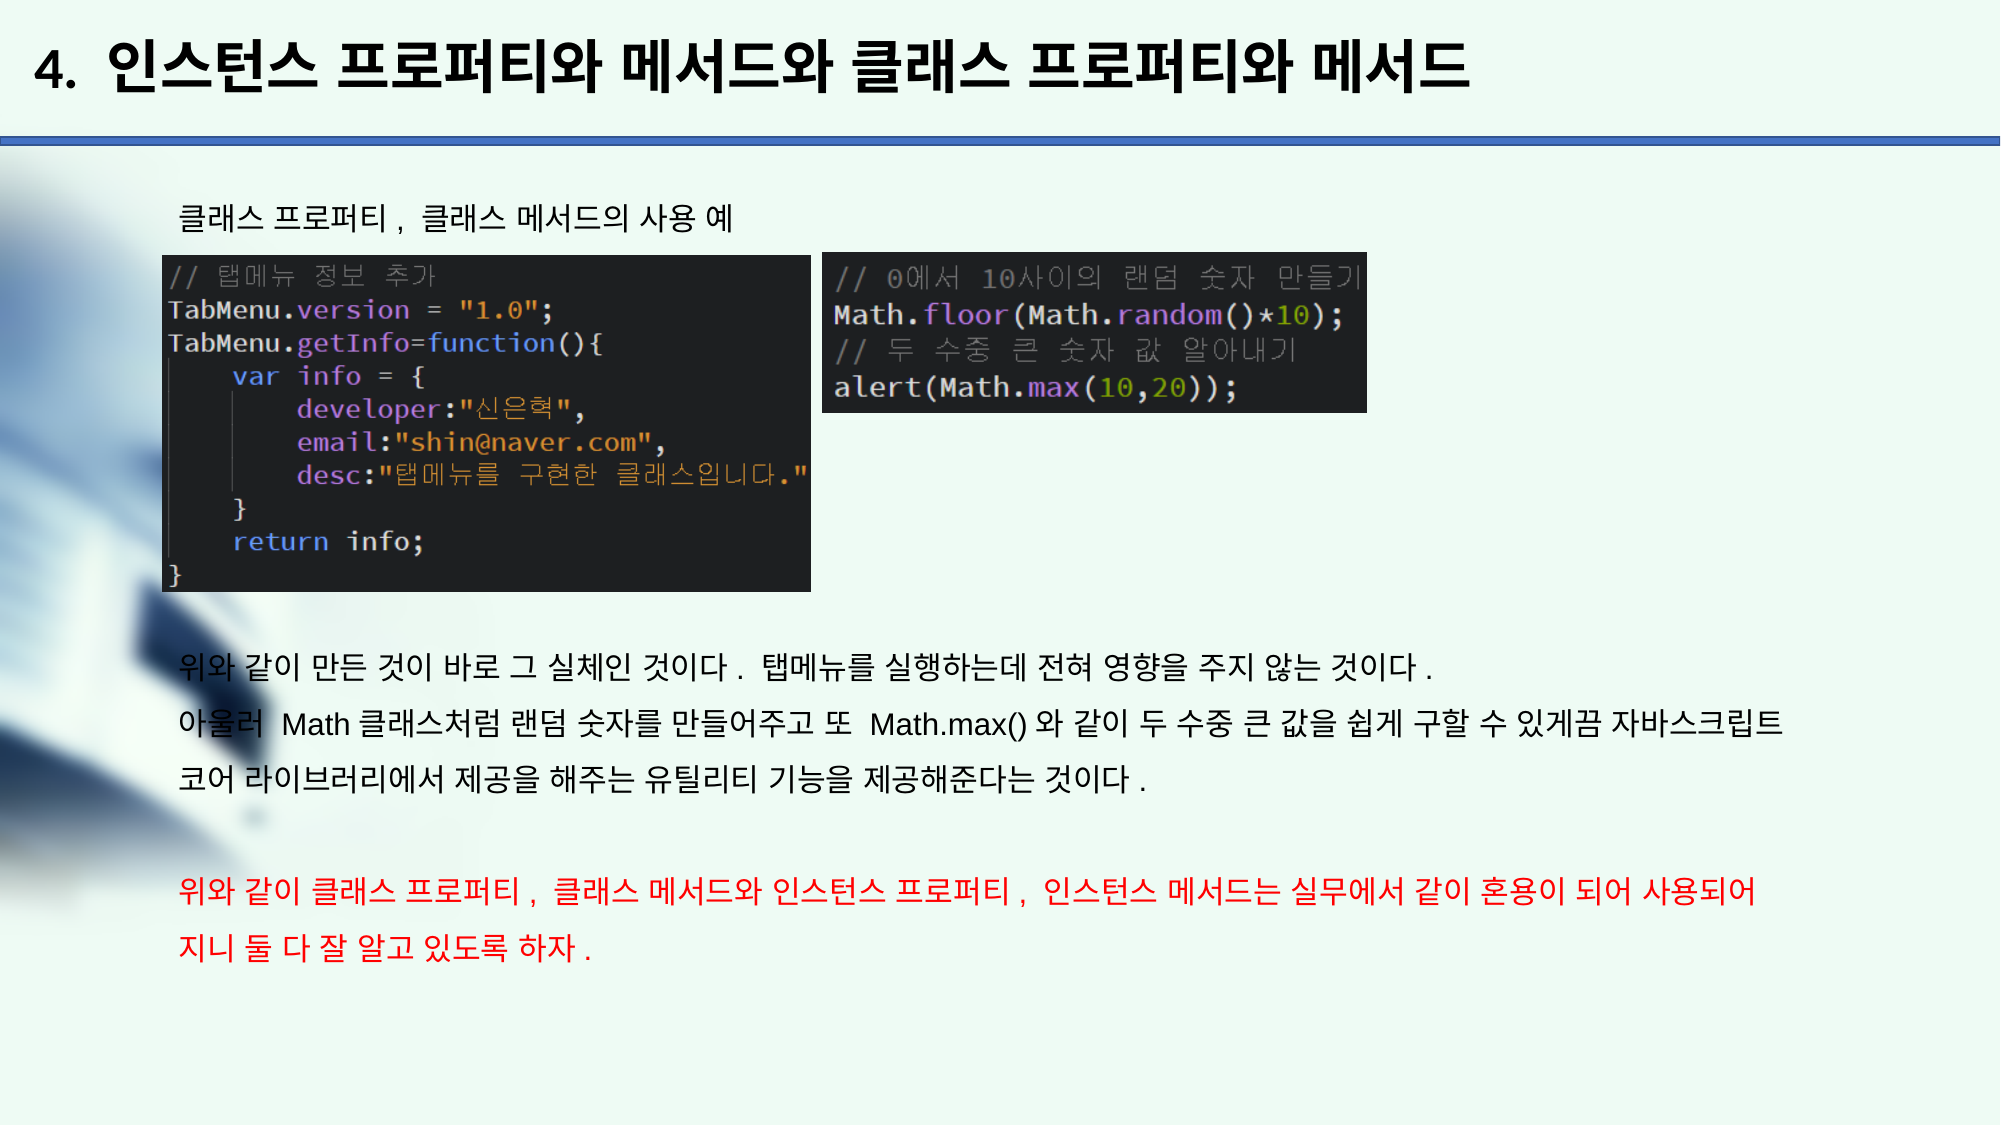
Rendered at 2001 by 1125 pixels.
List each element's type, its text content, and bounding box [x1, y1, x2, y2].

picture [0, 0, 2000, 136]
picture [0, 146, 2000, 1125]
title 4. 인스턴스 프로퍼티와 메서드와 클래스 프로퍼티와 메서드 [19, 14, 1745, 126]
text_box 클래스 프로퍼티, 클래스 메서드의 사용 예 위와 같이 만든 것이 바로 그 실체인 것이다. 탭메뉴를 실행하는데 전혀 영향을 주지 않는 것이다. 아울러 Math클래스처럼 랜덤 숫자를 만들어주고 또 Math.max()와 같이 두 수중 큰 값을 쉽게 구할 수 있게끔 자바스크립트 코어 라이브러리에서 제공을 해주는 유틸리티 기능을 제공해준다는 것이다. 위와 같이 클래스 프로퍼티, 클래스 메서드와 인스턴스 프로퍼티, 인스턴스 메서드는 실무에서 같이 혼용이 되어 사용되어 지니 둘 다 잘 알고 있도록 하자. [163, 172, 1922, 974]
